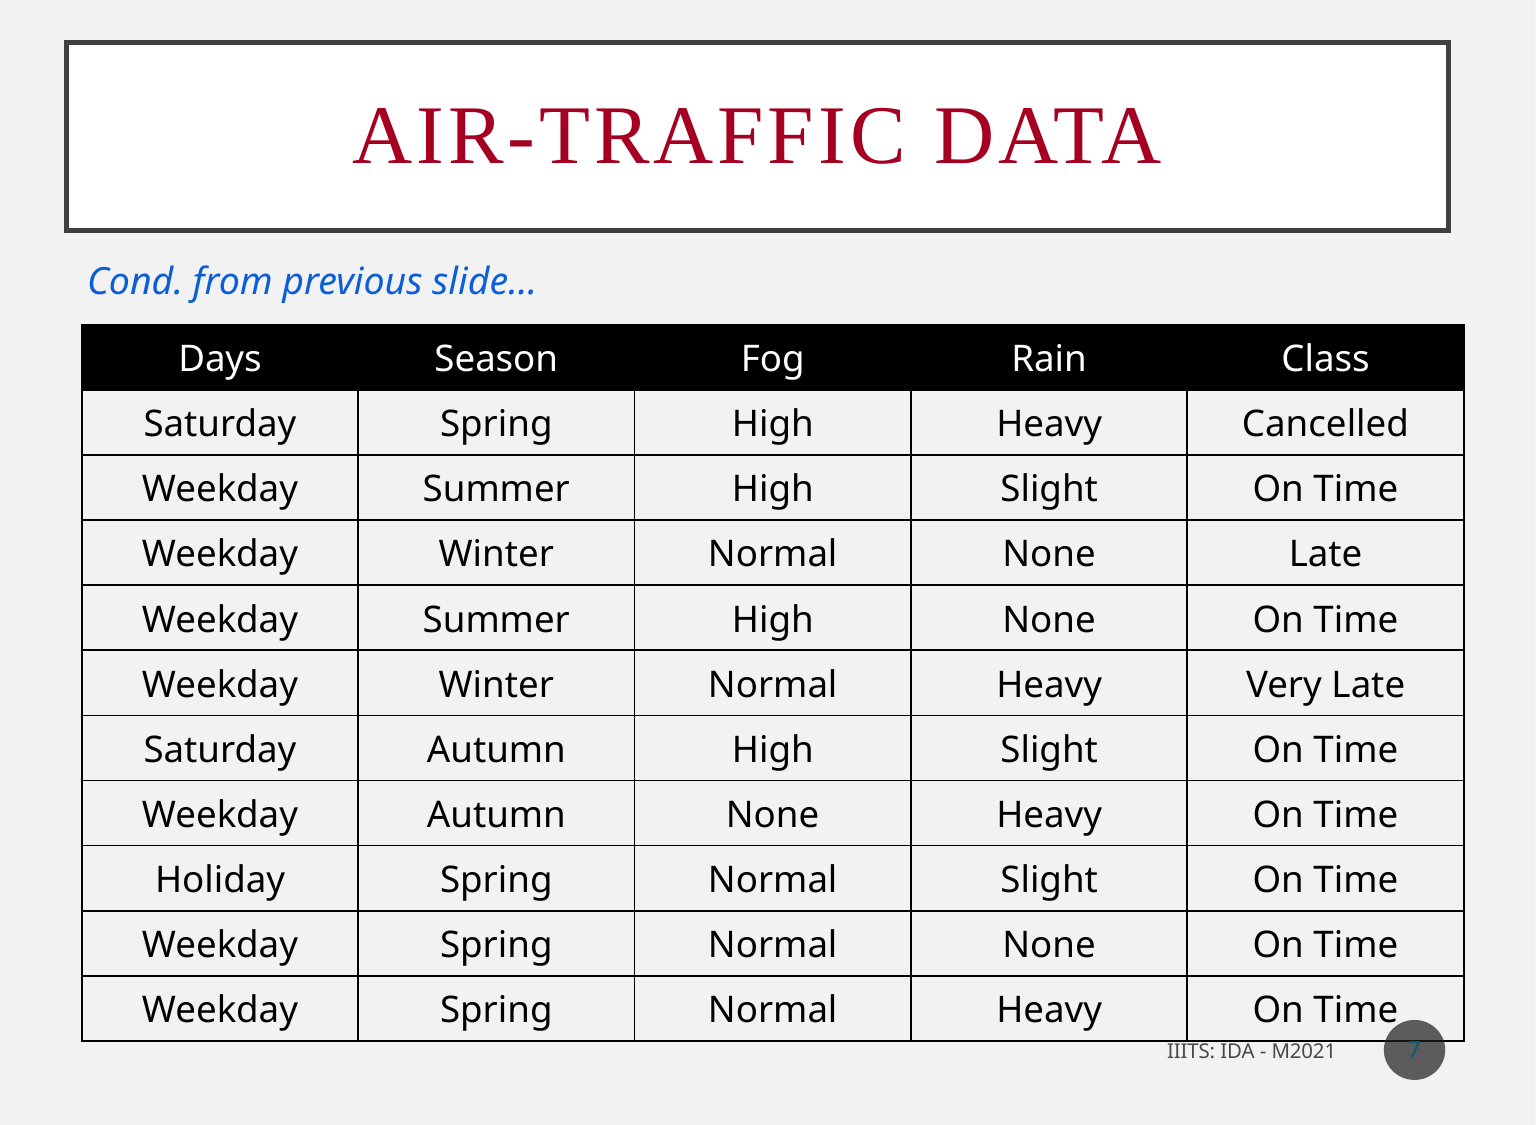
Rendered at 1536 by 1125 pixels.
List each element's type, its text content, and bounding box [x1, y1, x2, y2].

table_cell Weekday [83, 781, 357, 845]
table_cell On Time [1188, 781, 1463, 845]
table_cell Saturday [83, 716, 357, 780]
table_cell High [635, 456, 910, 519]
table_cell Normal [635, 977, 910, 1040]
table_cell Very Late [1188, 651, 1463, 715]
table_cell Spring [359, 912, 634, 975]
table_cell On Time [1188, 977, 1463, 1040]
table_cell Heavy [912, 781, 1186, 845]
table_header Rain [912, 326, 1186, 389]
table_cell Heavy [912, 391, 1186, 454]
table_header Days [83, 326, 357, 389]
table_cell High [635, 586, 910, 649]
table_cell Winter [359, 521, 634, 584]
table_cell Normal [635, 521, 910, 584]
table_cell None [635, 781, 910, 845]
table_cell High [635, 716, 910, 780]
table_cell Late [1188, 521, 1463, 584]
table_cell Normal [635, 651, 910, 715]
table_cell Summer [359, 456, 634, 519]
slide_number 7 [1383, 1019, 1446, 1080]
table_cell Weekday [83, 521, 357, 584]
table_cell Slight [912, 716, 1186, 780]
table_cell Cancelled [1188, 391, 1463, 454]
table_cell Slight [912, 846, 1186, 910]
table_cell None [912, 521, 1186, 584]
table_cell On Time [1188, 456, 1463, 519]
slide_number IIITS: IDA - M2021 [1004, 1023, 1351, 1077]
table_cell Normal [635, 846, 910, 910]
table_cell Winter [359, 651, 634, 715]
table_cell High [635, 391, 910, 454]
table_cell Heavy [912, 977, 1186, 1040]
table_cell Weekday [83, 977, 357, 1040]
table_cell Weekday [83, 651, 357, 715]
text_box Cond. from previous slide… [72, 249, 553, 310]
table_header Class [1188, 326, 1463, 389]
table_cell Heavy [912, 651, 1186, 715]
table_cell On Time [1188, 716, 1463, 780]
table_cell Autumn [359, 716, 634, 780]
table_cell Summer [359, 586, 634, 649]
table_cell None [912, 586, 1186, 649]
table_cell Slight [912, 456, 1186, 519]
table_header Fog [635, 326, 910, 389]
table_header Season [359, 326, 634, 389]
table_cell Autumn [359, 781, 634, 845]
table_cell Saturday [83, 391, 357, 454]
table_cell Weekday [83, 456, 357, 519]
table_cell On Time [1188, 586, 1463, 649]
table_cell Weekday [83, 586, 357, 649]
table_cell On Time [1188, 846, 1463, 910]
table_cell None [912, 912, 1186, 975]
table_cell Normal [635, 912, 910, 975]
title Air-Traffic Data [64, 40, 1451, 233]
table_cell Weekday [83, 912, 357, 975]
table_cell On Time [1188, 912, 1463, 975]
table_cell Spring [359, 391, 634, 454]
table_cell Holiday [83, 846, 357, 910]
table_cell Spring [359, 846, 634, 910]
table_cell Spring [359, 977, 634, 1040]
